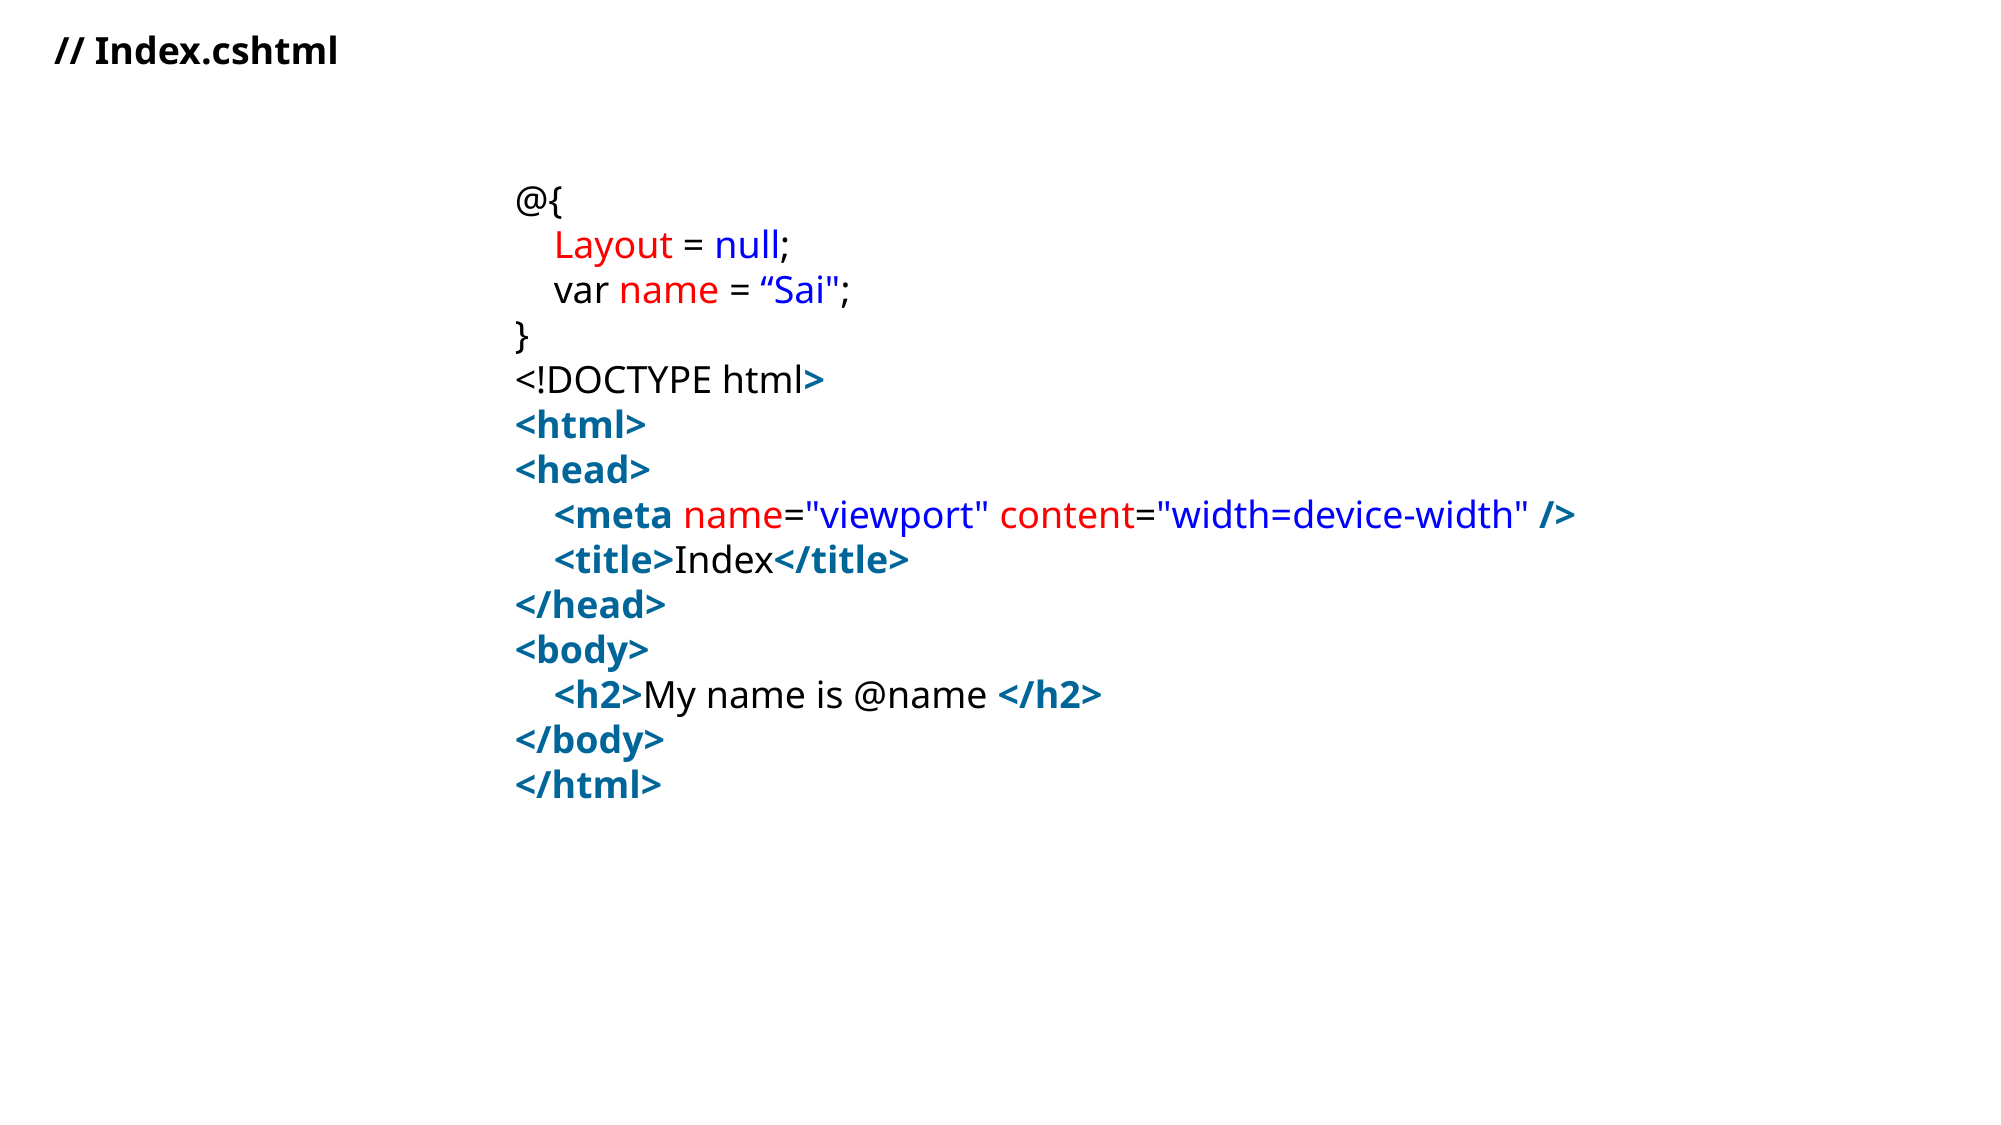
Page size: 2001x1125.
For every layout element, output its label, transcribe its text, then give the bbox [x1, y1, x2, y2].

text_box @{ Layout = null; var name = “Sai"; } <!DOCTYPE html> <html> <head> <meta name="viewport" content="width=device-width" /> <title>Index</title> </head> <body> <h2>My name is @name </h2> </body> </html> [500, 168, 1822, 904]
text_box // Index.cshtml [39, 19, 1040, 80]
